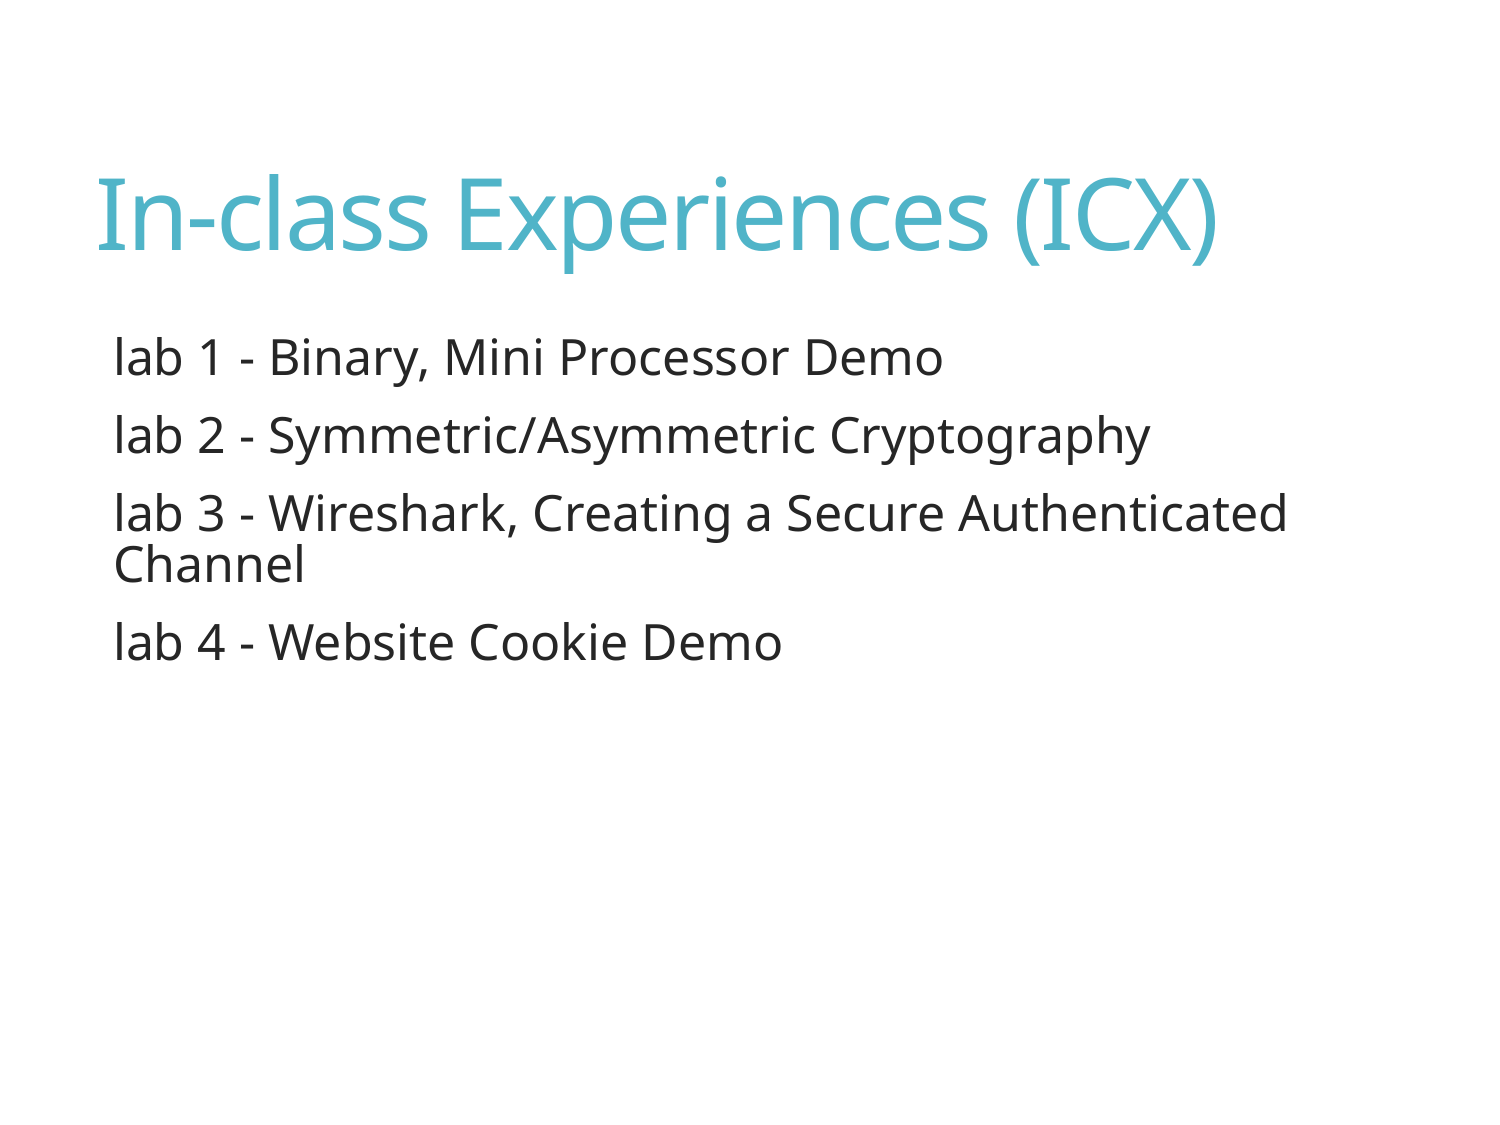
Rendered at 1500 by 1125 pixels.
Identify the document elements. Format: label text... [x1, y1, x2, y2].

list lab 1 - Binary, Mini Processor Demo lab 2 - Symmetric/Asymmetric Cryptography lab 3 - Wireshark, Creating a Secure Authenticated Channel lab 4 - Website Cookie Demo [83, 326, 1407, 945]
title In-class Experiences (ICX) [80, 81, 1407, 354]
